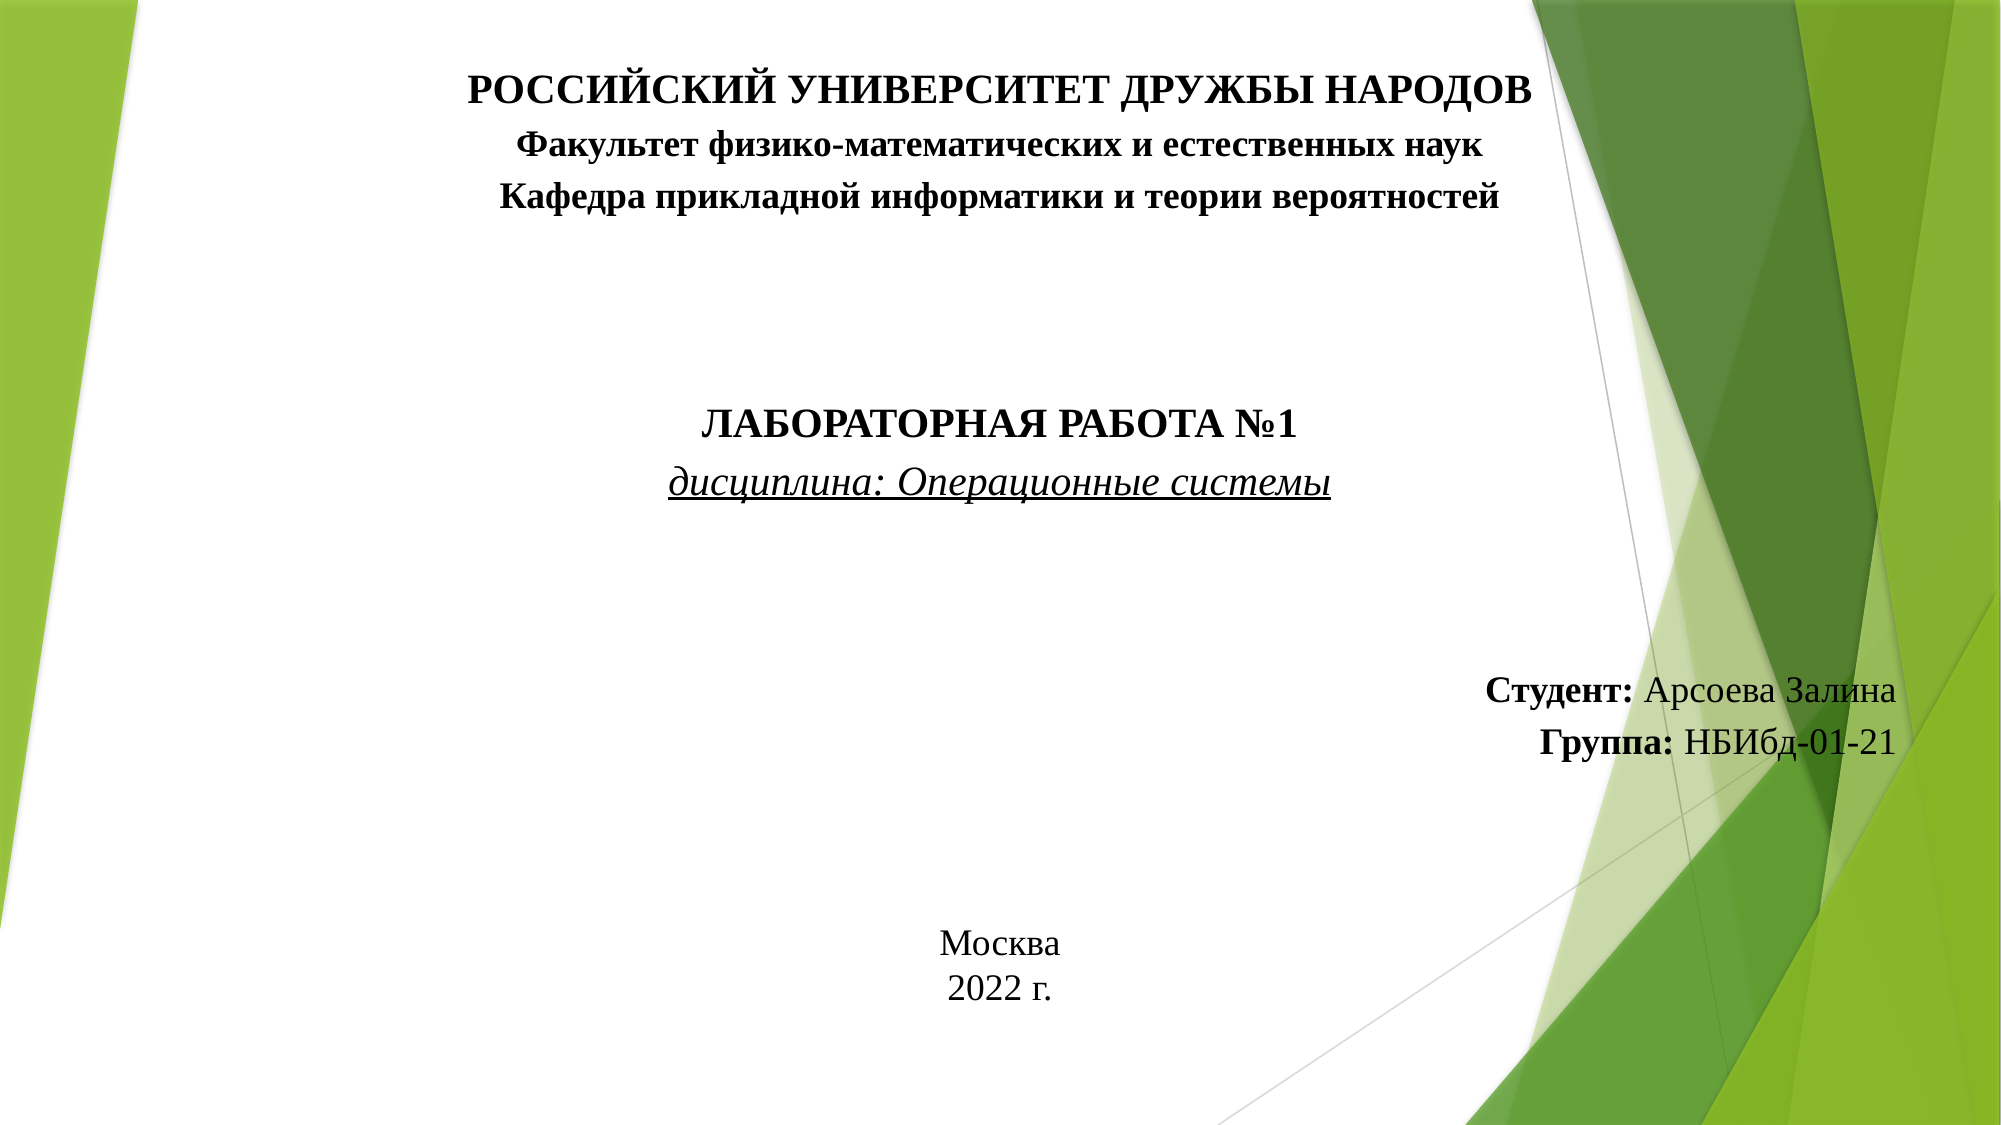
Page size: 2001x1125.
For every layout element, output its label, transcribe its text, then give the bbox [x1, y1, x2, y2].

text_box РОССИЙСКИЙ УНИВЕРСИТЕТ ДРУЖБЫ НАРОДОВ Факультет физико-математических и естественных наук Кафедра прикладной информатики и теории вероятностей ЛАБОРАТОРНАЯ РАБОТА №1 дисциплина: Операционные системы Студент: Арсоева Залина Группа: НБИбд-01-21 Москва 2022 г. [88, 47, 1912, 1016]
